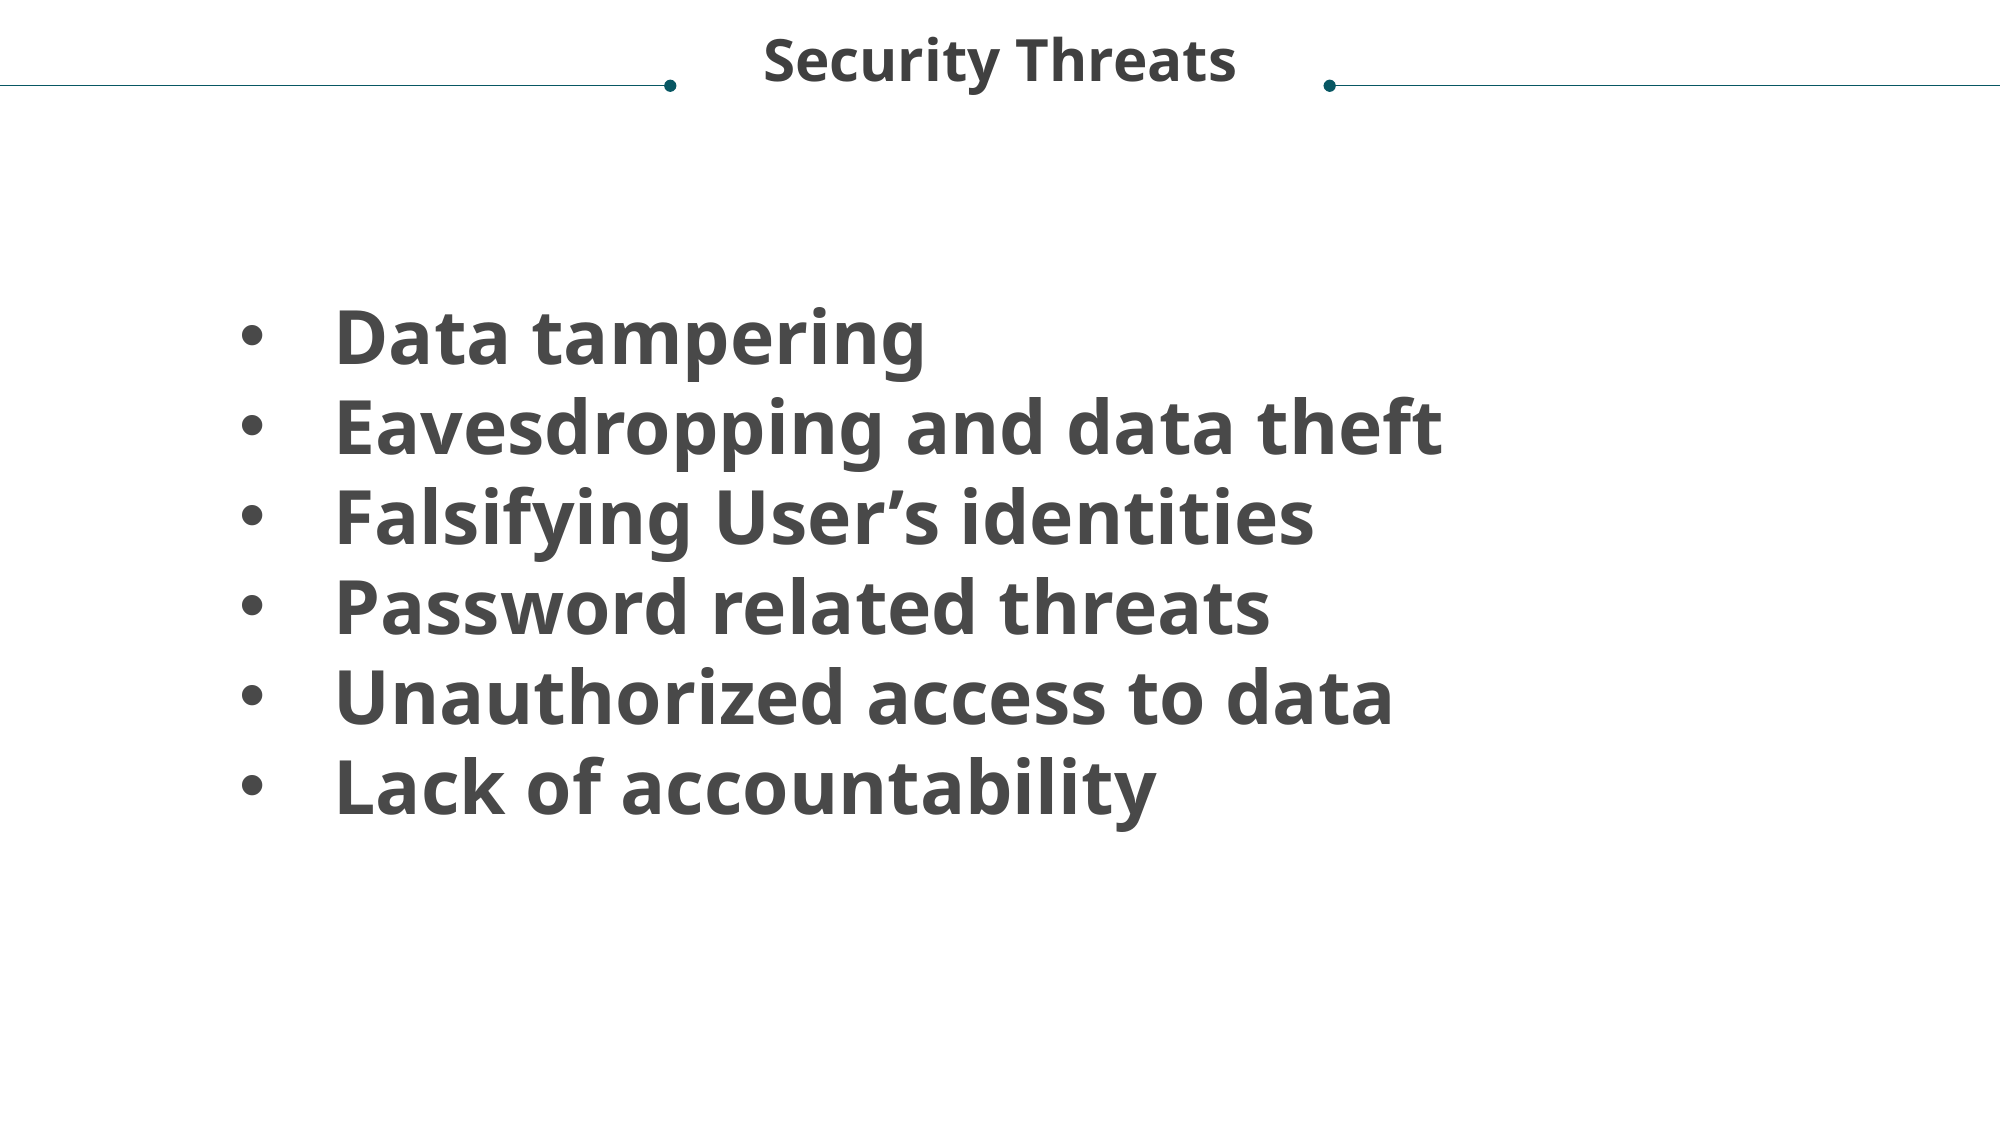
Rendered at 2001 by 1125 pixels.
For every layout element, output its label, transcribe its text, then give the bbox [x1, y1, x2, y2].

text_box Data tampering Eavesdropping and data theft Falsifying User’s identities Password related threats Unauthorized access to data Lack of accountability [225, 282, 1775, 837]
text_box Security Threats [37, 31, 1963, 95]
